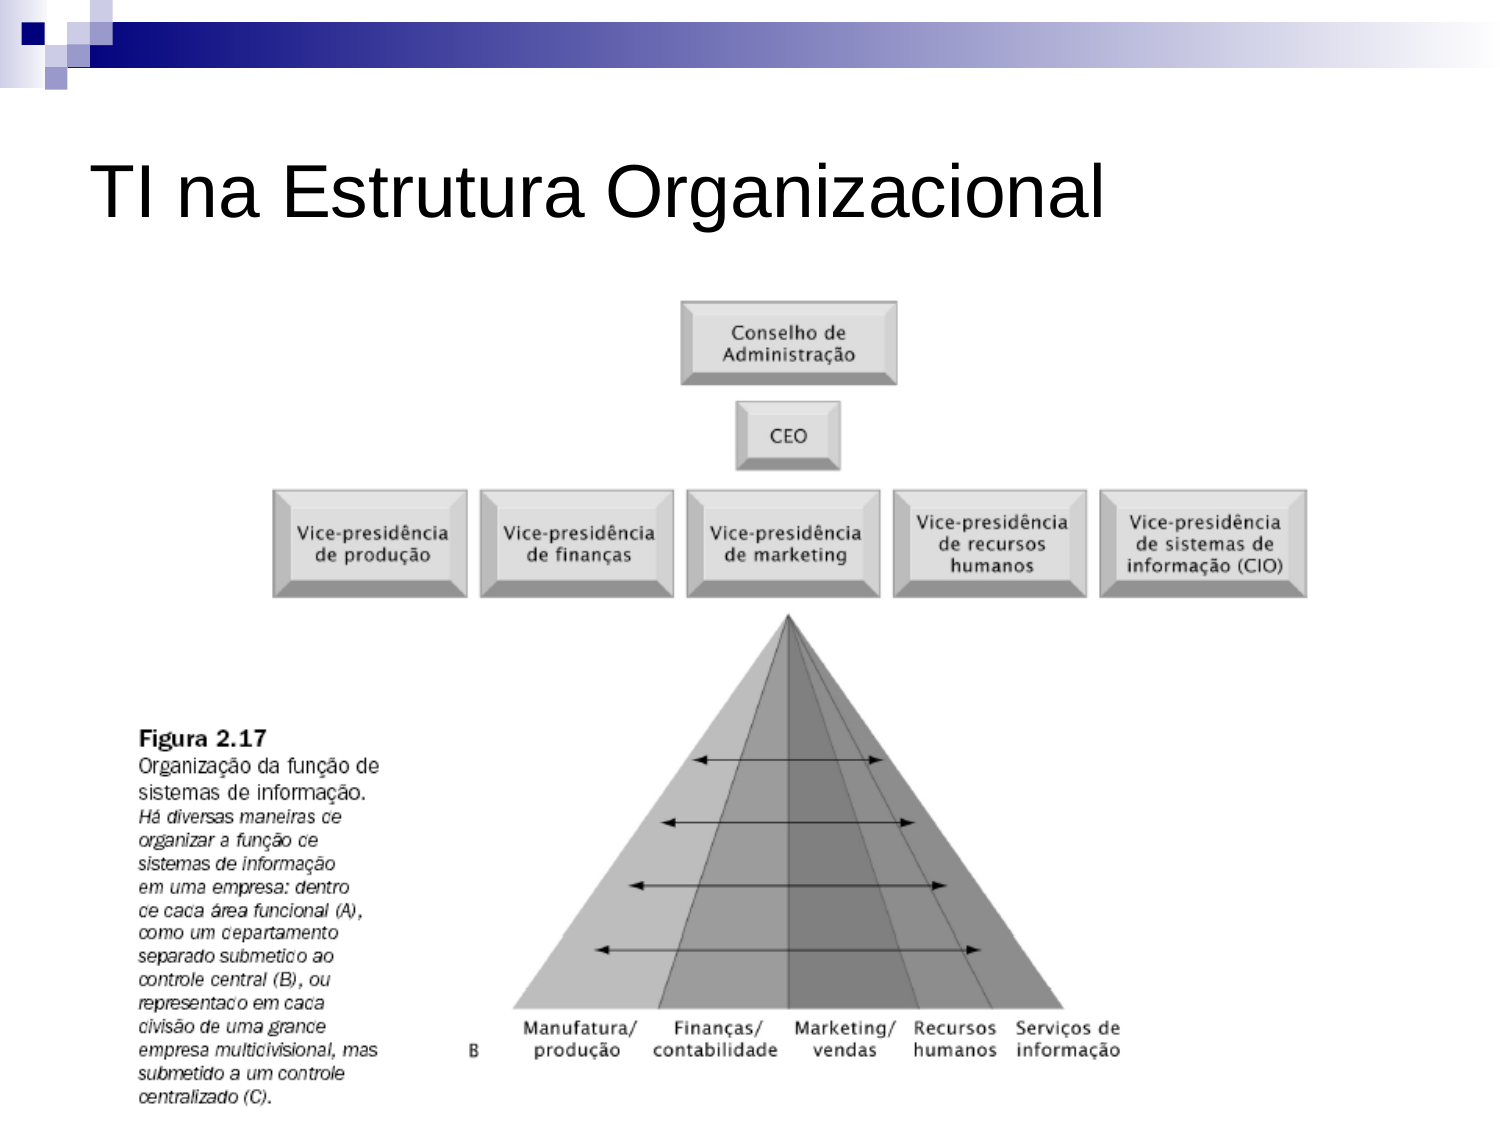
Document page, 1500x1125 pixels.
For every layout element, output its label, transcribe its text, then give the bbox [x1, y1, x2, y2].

title TI na Estrutura Organizacional [75, 75, 1425, 300]
picture [135, 290, 1318, 1110]
